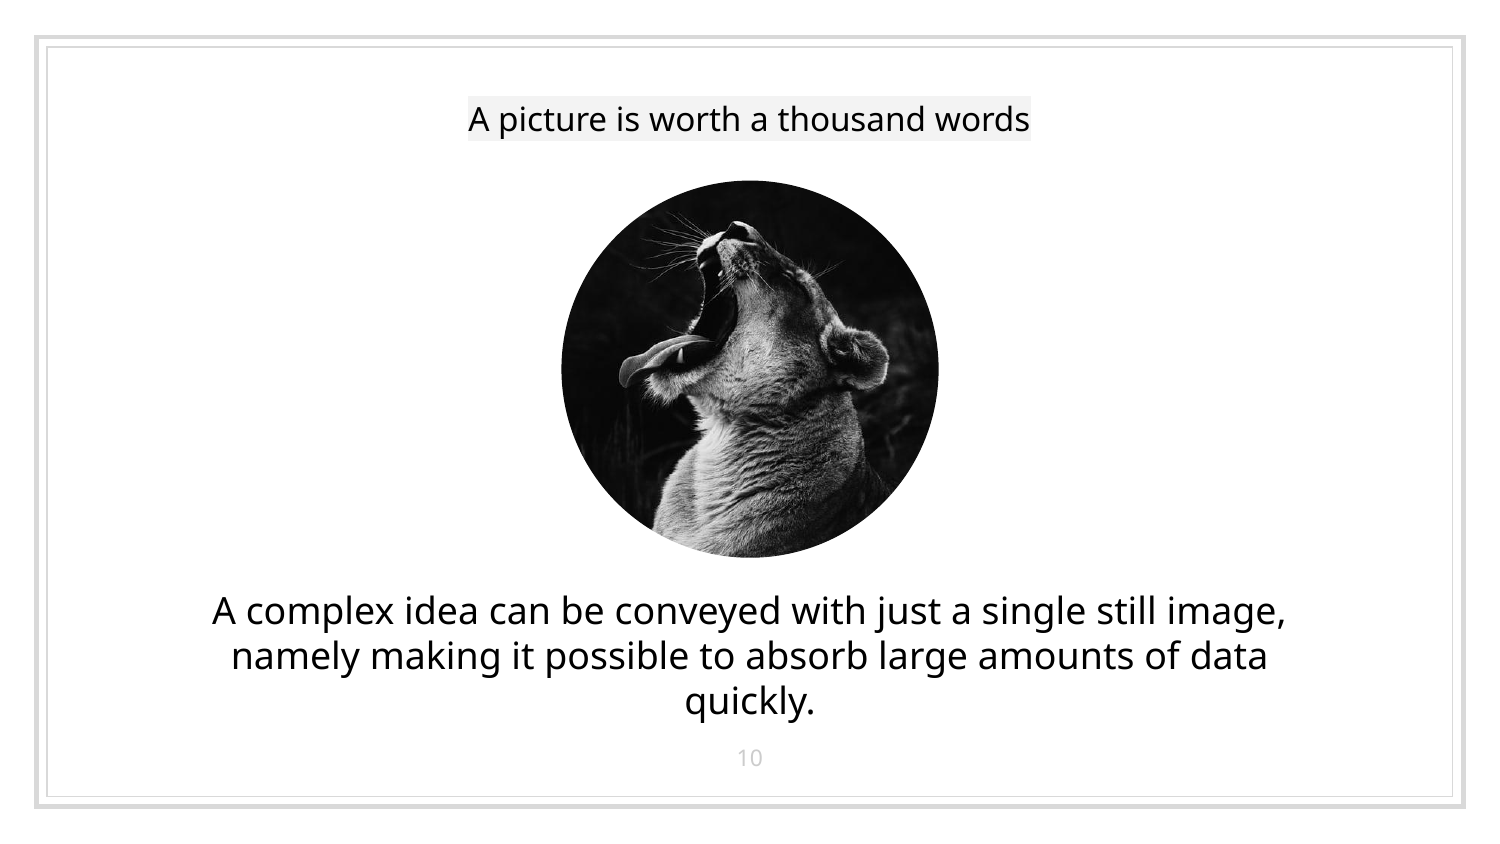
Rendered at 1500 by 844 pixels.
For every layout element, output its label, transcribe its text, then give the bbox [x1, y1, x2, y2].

list A complex idea can be conveyed with just a single still image, namely making it possible to absorb large amounts of data quickly. [170, 557, 1330, 752]
title A picture is worth a thousand words [63, 55, 1437, 181]
picture [561, 180, 939, 558]
slide_number ‹#› [705, 725, 795, 790]
